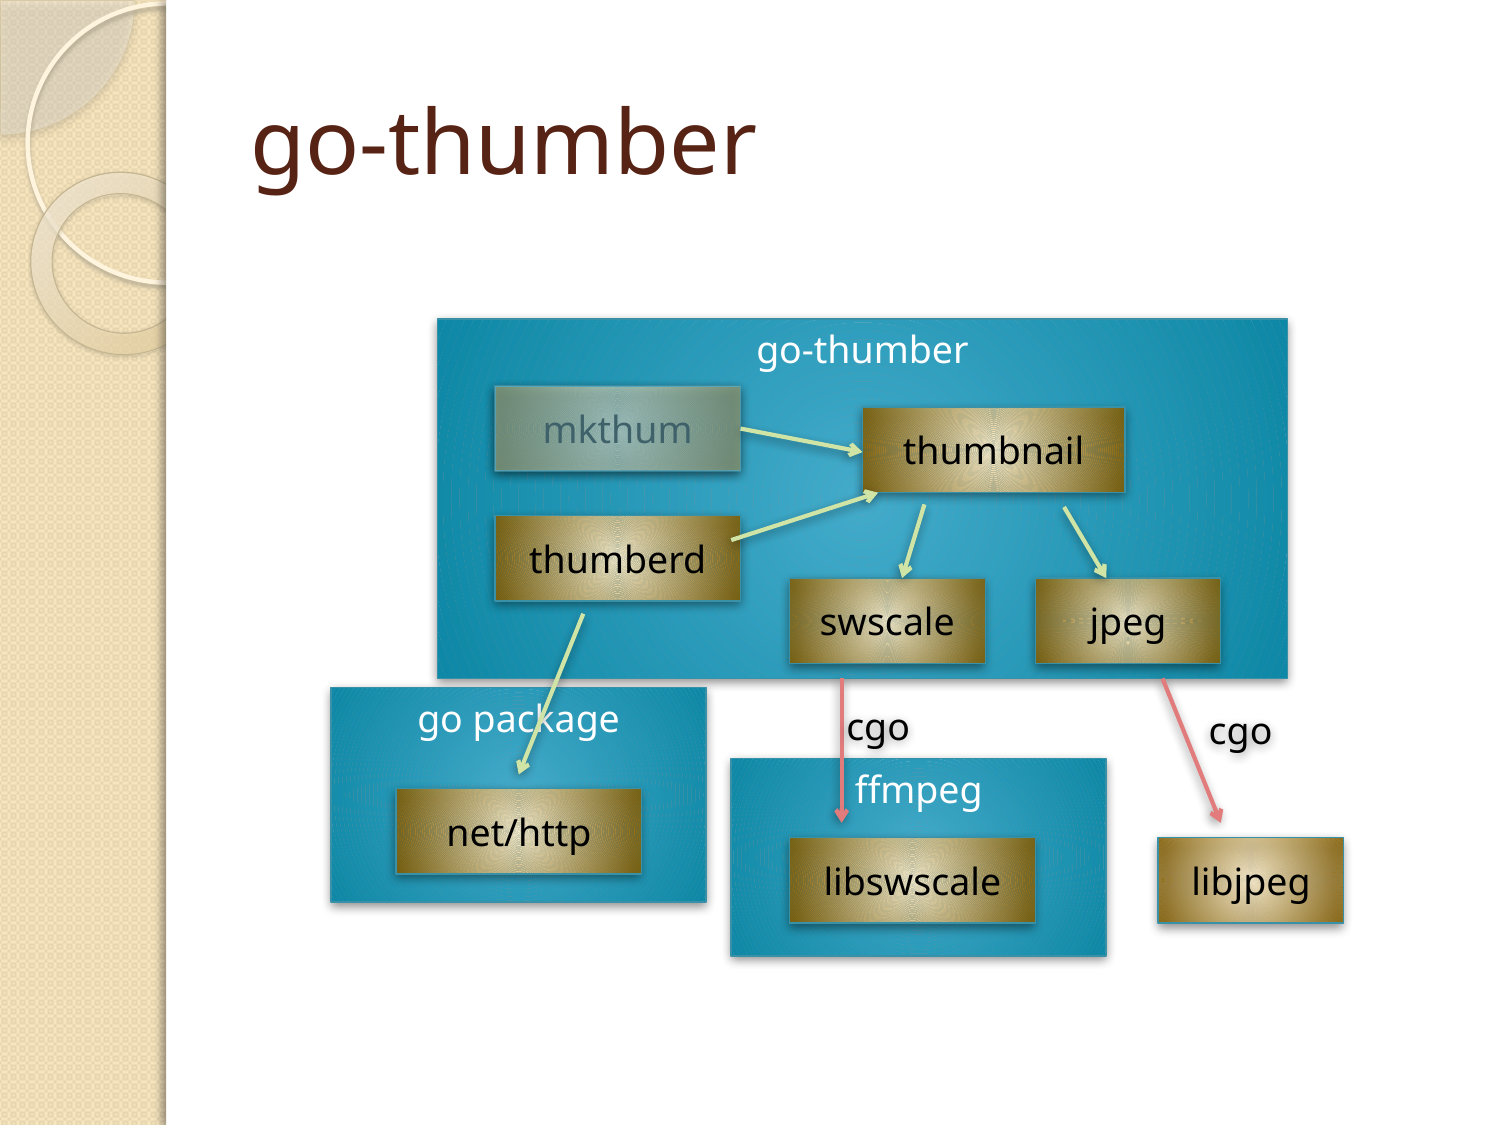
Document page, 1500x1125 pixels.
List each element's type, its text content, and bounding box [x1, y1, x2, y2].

text_box net/http [395, 788, 642, 875]
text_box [518, 613, 584, 775]
text_box cgo [826, 692, 835, 759]
text_box go package [330, 687, 707, 903]
text_box go-thumber [437, 318, 1288, 679]
text_box cgo [847, 692, 930, 759]
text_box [1063, 506, 1107, 579]
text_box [740, 428, 863, 453]
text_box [731, 492, 879, 541]
text_box ffmpeg [730, 758, 1107, 957]
text_box [494, 385, 741, 472]
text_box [901, 504, 925, 579]
text_box cgo [1229, 696, 1292, 763]
text_box swscale [789, 577, 986, 664]
text_box libswscale [789, 837, 1036, 924]
text_box libjpeg [1157, 837, 1344, 924]
text_box thumbnail [862, 406, 1126, 493]
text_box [1162, 678, 1221, 824]
text_box thumberd [494, 515, 741, 602]
text_box jpeg [1035, 577, 1221, 664]
title go-thumber [235, 45, 1466, 233]
